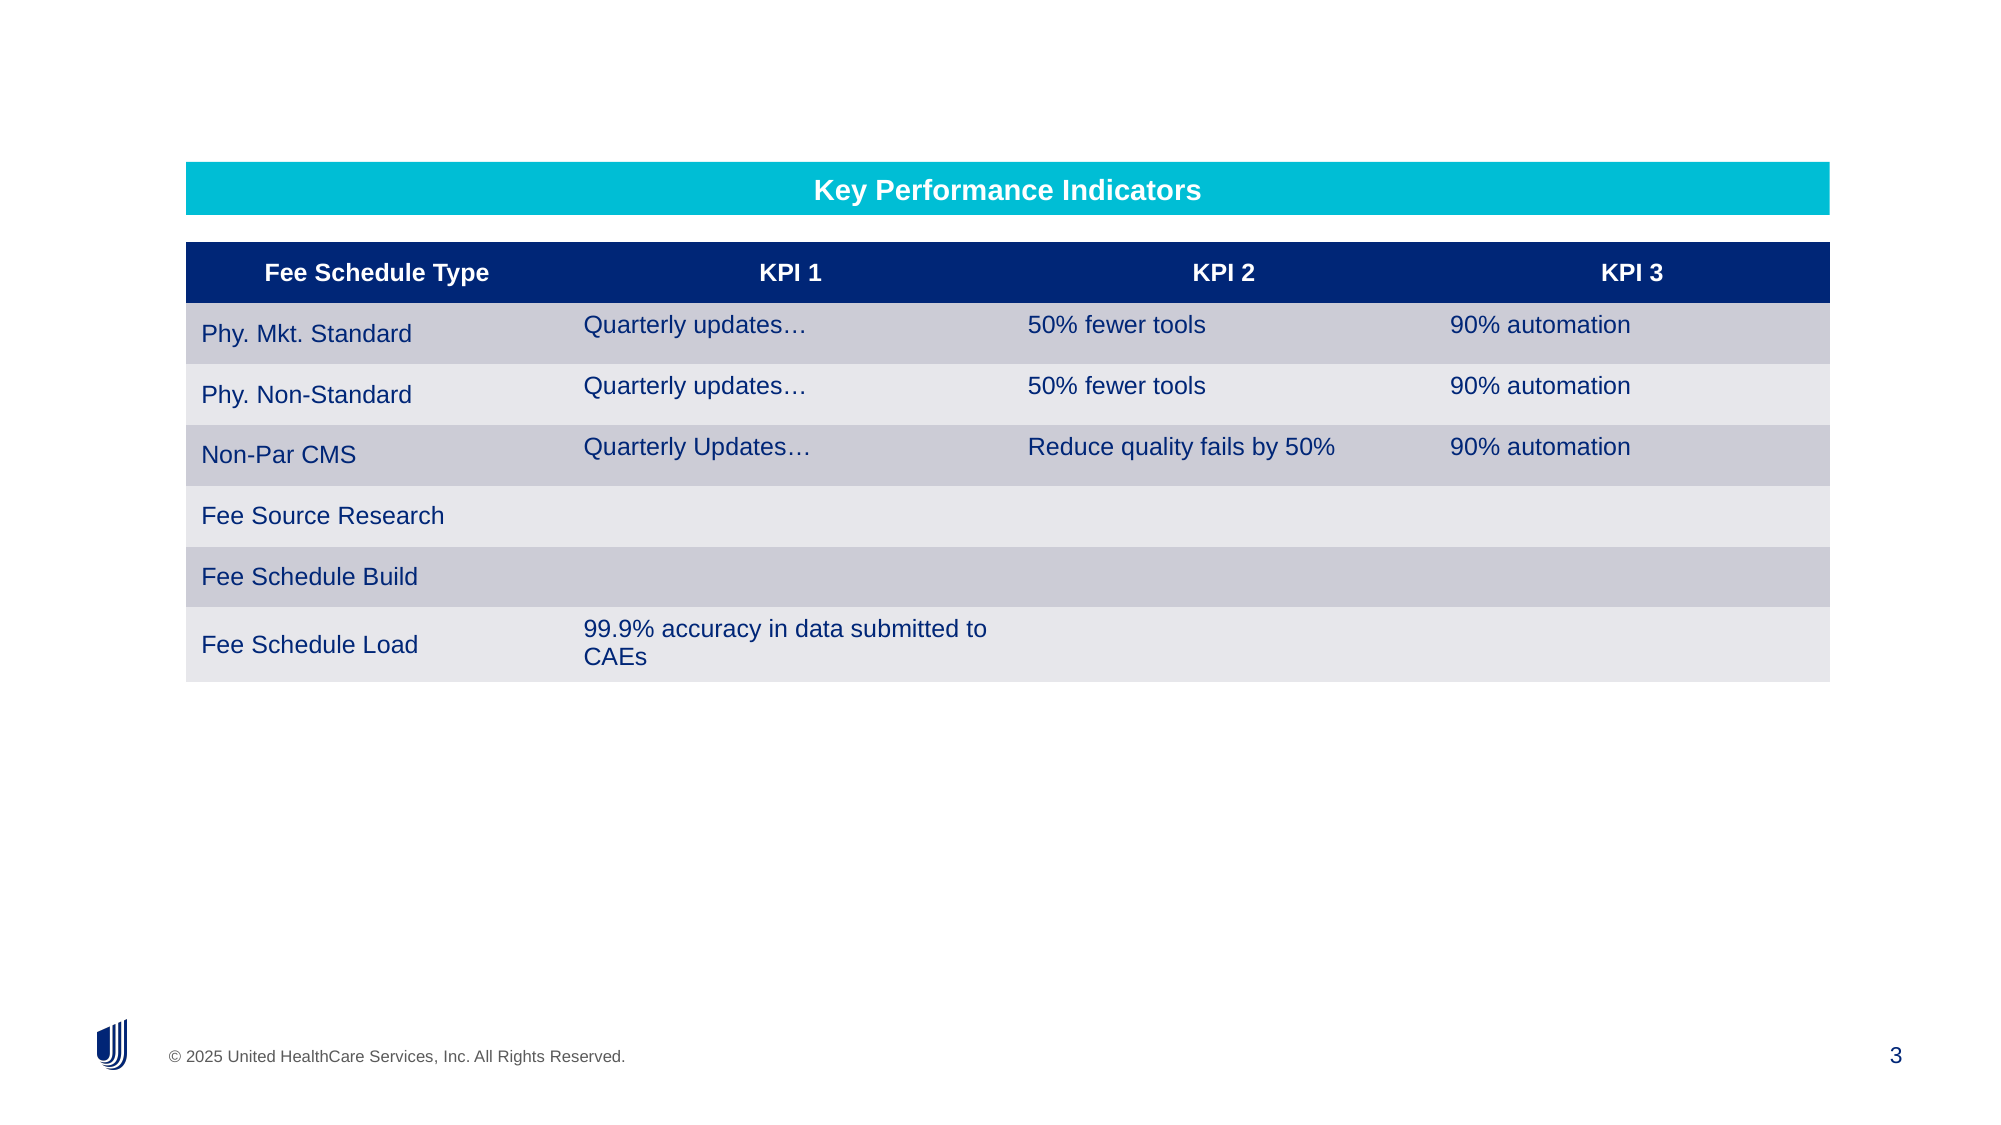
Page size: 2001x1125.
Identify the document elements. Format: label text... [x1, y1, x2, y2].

table_cell [1013, 607, 1435, 682]
table_cell [1013, 486, 1435, 547]
table_cell Reduce quality fails by 50% [1013, 425, 1435, 486]
table_cell [1013, 547, 1435, 607]
table_cell Phy. Mkt. Standard [186, 303, 569, 364]
table_header Fee Schedule Type [186, 242, 569, 303]
table_cell 50% fewer tools [1013, 303, 1435, 364]
table_cell [569, 486, 1013, 547]
table_cell [1435, 547, 1830, 607]
table_cell Phy. Non-Standard [186, 364, 569, 425]
table_header KPI 1 [569, 242, 1013, 303]
table_cell 90% automation [1435, 364, 1830, 425]
table_cell Non-Par CMS [186, 425, 569, 486]
table_cell Quarterly Updates… [569, 425, 1013, 486]
table_cell 90% automation [1435, 303, 1830, 364]
table_cell [1435, 486, 1830, 547]
table_cell 99.9% accuracy in data submitted to CAEs [569, 607, 1013, 682]
table_cell [1435, 607, 1830, 682]
table_header KPI 3 [1435, 242, 1830, 303]
table_cell Fee Source Research [186, 486, 569, 547]
table_header KPI 2 [1013, 242, 1435, 303]
table_cell 50% fewer tools [1013, 364, 1435, 425]
table_cell 90% automation [1435, 425, 1830, 486]
table_cell Fee Schedule Build [186, 547, 569, 607]
text_box Key Performance Indicators [185, 160, 1831, 216]
table_cell Quarterly updates… [569, 303, 1013, 364]
table_cell Quarterly updates… [569, 364, 1013, 425]
picture [97, 1019, 127, 1070]
table_cell [569, 547, 1013, 607]
table_cell Fee Schedule Load [186, 607, 569, 682]
